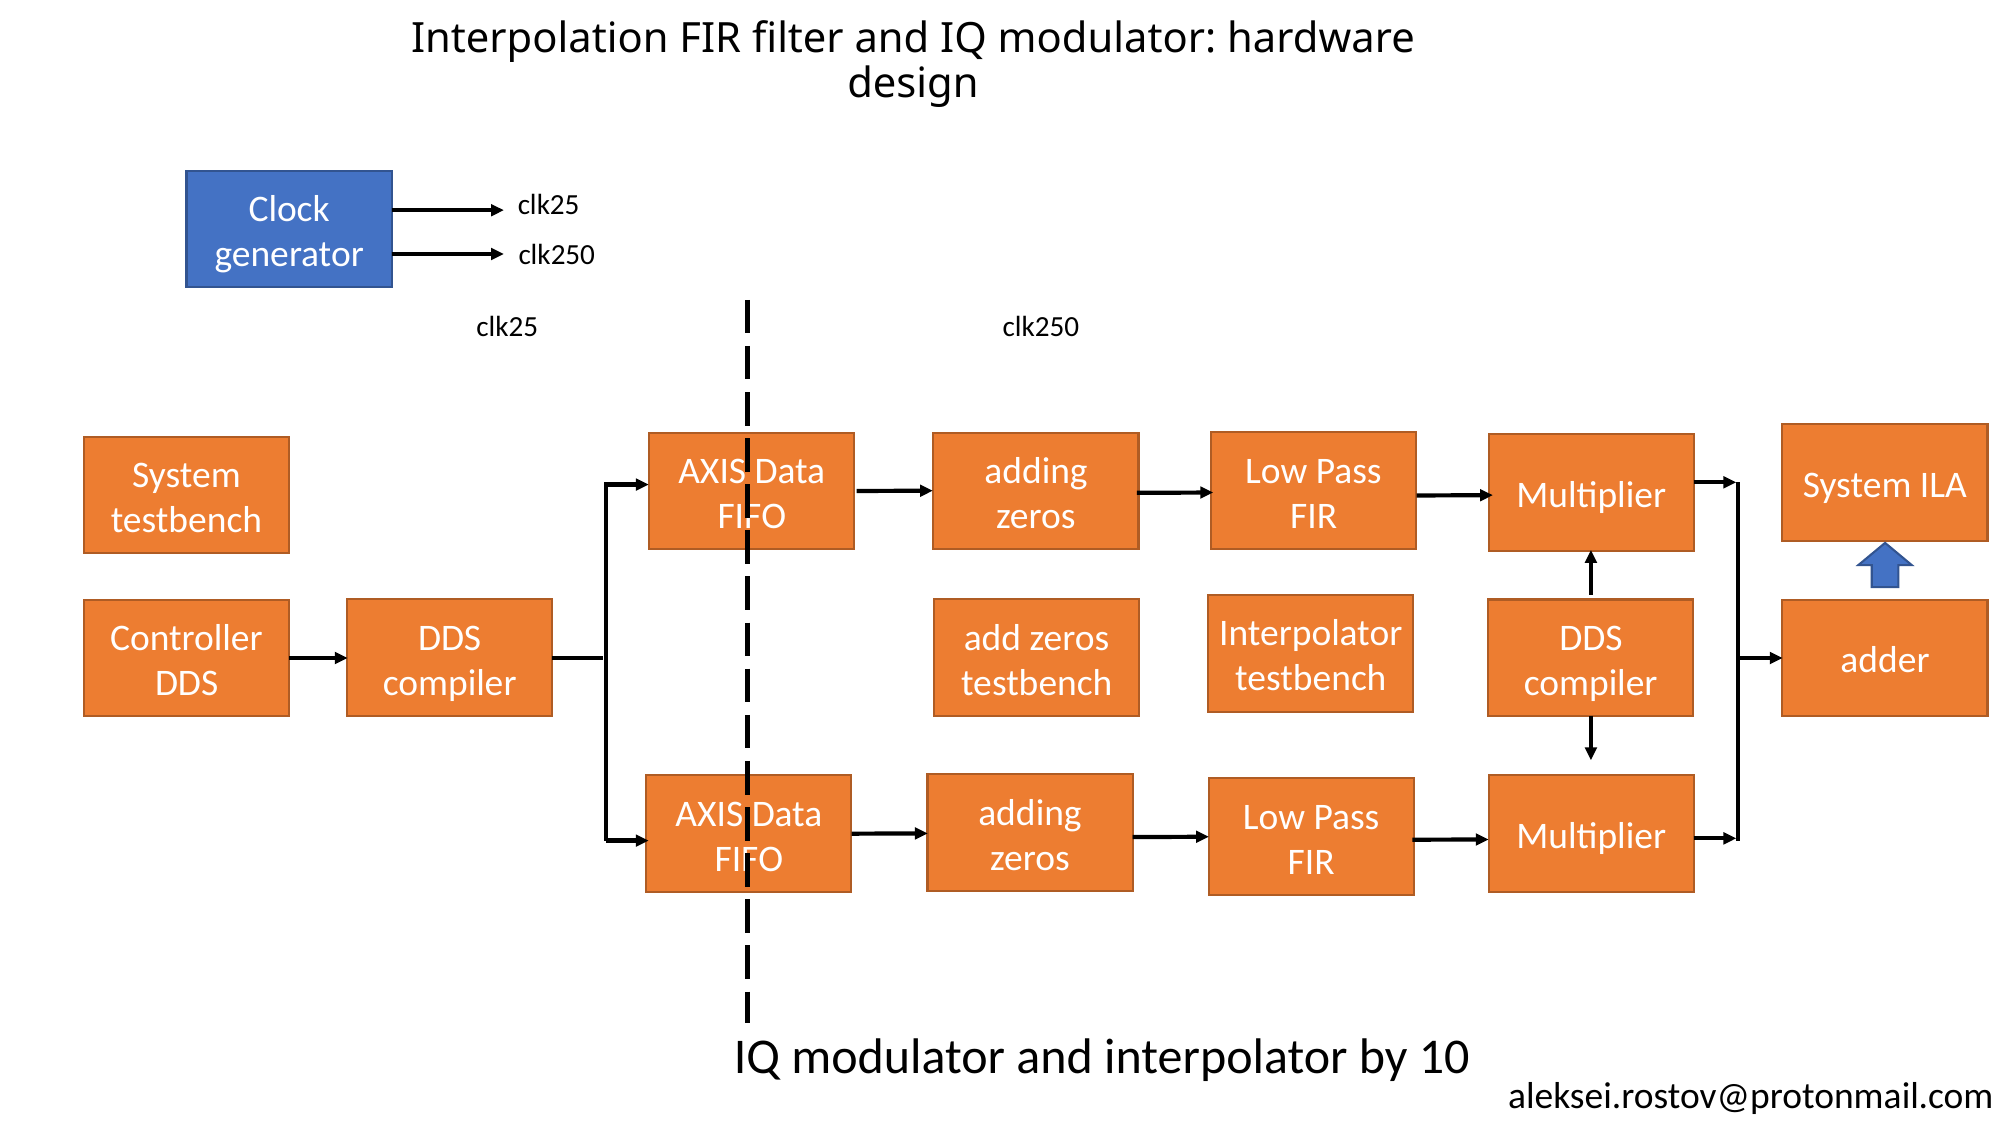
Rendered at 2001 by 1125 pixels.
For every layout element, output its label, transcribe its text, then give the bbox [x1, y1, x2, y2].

text_box aleksei.rostov@protonmail.com [1493, 1064, 2000, 1124]
text_box DDS compiler [1487, 598, 1694, 717]
text_box AXIS Data FIFO [645, 774, 747, 893]
text_box AXIS Data FIFO [648, 432, 747, 550]
text_box System testbench [83, 436, 290, 554]
text_box add zeros testbench [933, 598, 1140, 717]
text_box Clock generator [185, 170, 393, 288]
text_box clk250 [987, 300, 1170, 351]
text_box clk25 [461, 300, 643, 350]
text_box Multiplier [1488, 774, 1695, 893]
text_box adding zeros [926, 773, 1134, 892]
text_box adder [1781, 599, 1989, 717]
title Interpolation FIR filter and IQ modulator: hardware design [347, 0, 1479, 123]
text_box clk250 [503, 228, 685, 279]
text_box adding zeros [932, 432, 1140, 550]
text_box Low Pass FIR [1210, 431, 1417, 550]
text_box System ILA [1781, 423, 1989, 542]
text_box AXIS Data FIFO [748, 774, 852, 893]
text_box [1855, 541, 1915, 589]
text_box clk25 [503, 177, 685, 228]
text_box DDS compiler [346, 598, 553, 717]
text_box Low Pass FIR [1208, 777, 1415, 896]
text_box AXIS Data FIFO [748, 432, 855, 550]
text_box Controller DDS [83, 599, 290, 717]
text_box Multiplier [1488, 433, 1695, 552]
text_box Interpolator testbench [1207, 594, 1414, 713]
text_box IQ modulator and interpolator by 10 [648, 1016, 1555, 1091]
